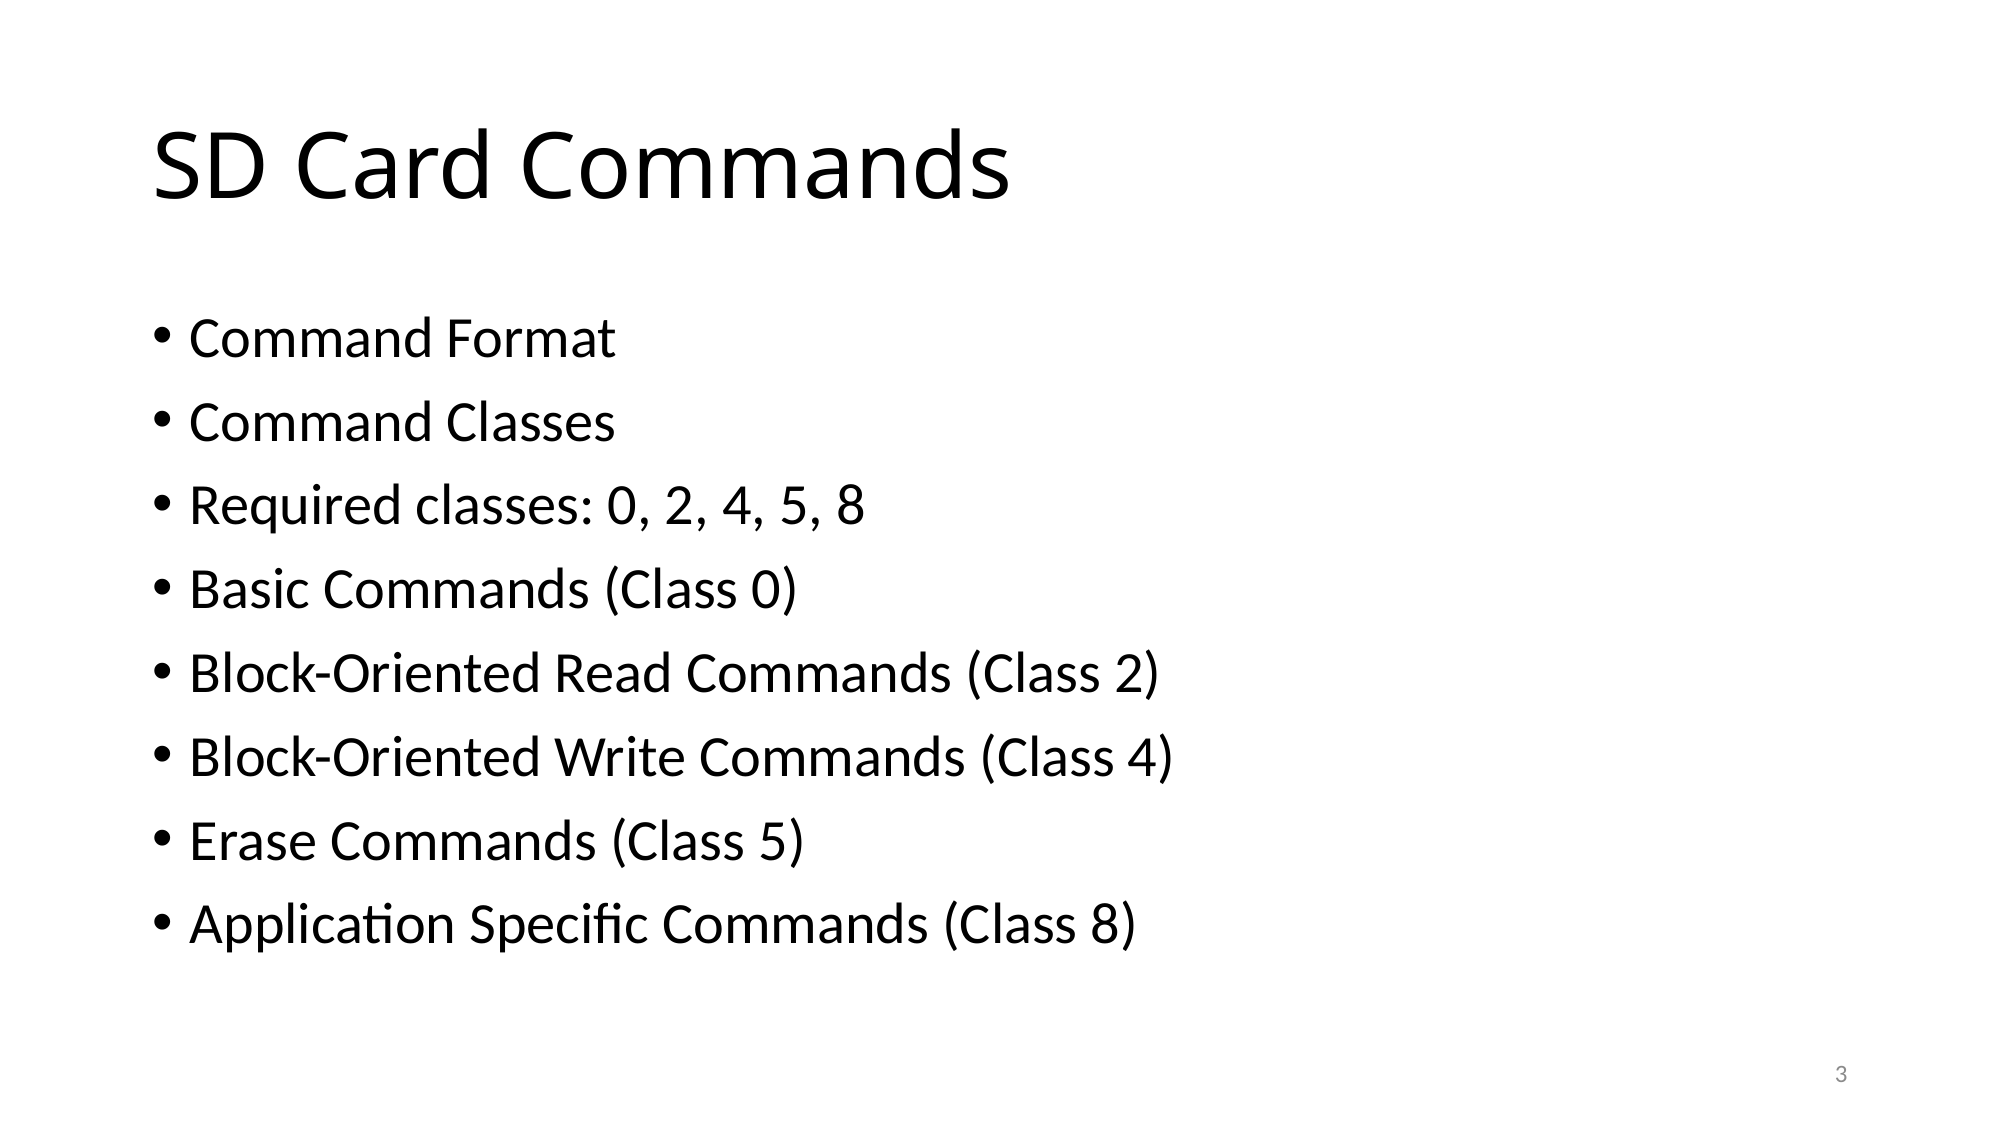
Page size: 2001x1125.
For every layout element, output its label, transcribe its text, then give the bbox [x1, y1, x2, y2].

list Command Format Command Classes Required classes: 0, 2, 4, 5, 8 Basic Commands (Class 0) Block-Oriented Read Commands (Class 2) Block-Oriented Write Commands (Class 4) Erase Commands (Class 5) Application Specific Commands (Class 8) [137, 299, 1863, 1014]
slide_number 3 [1412, 1042, 1863, 1103]
title SD Card Commands [137, 59, 1863, 278]
